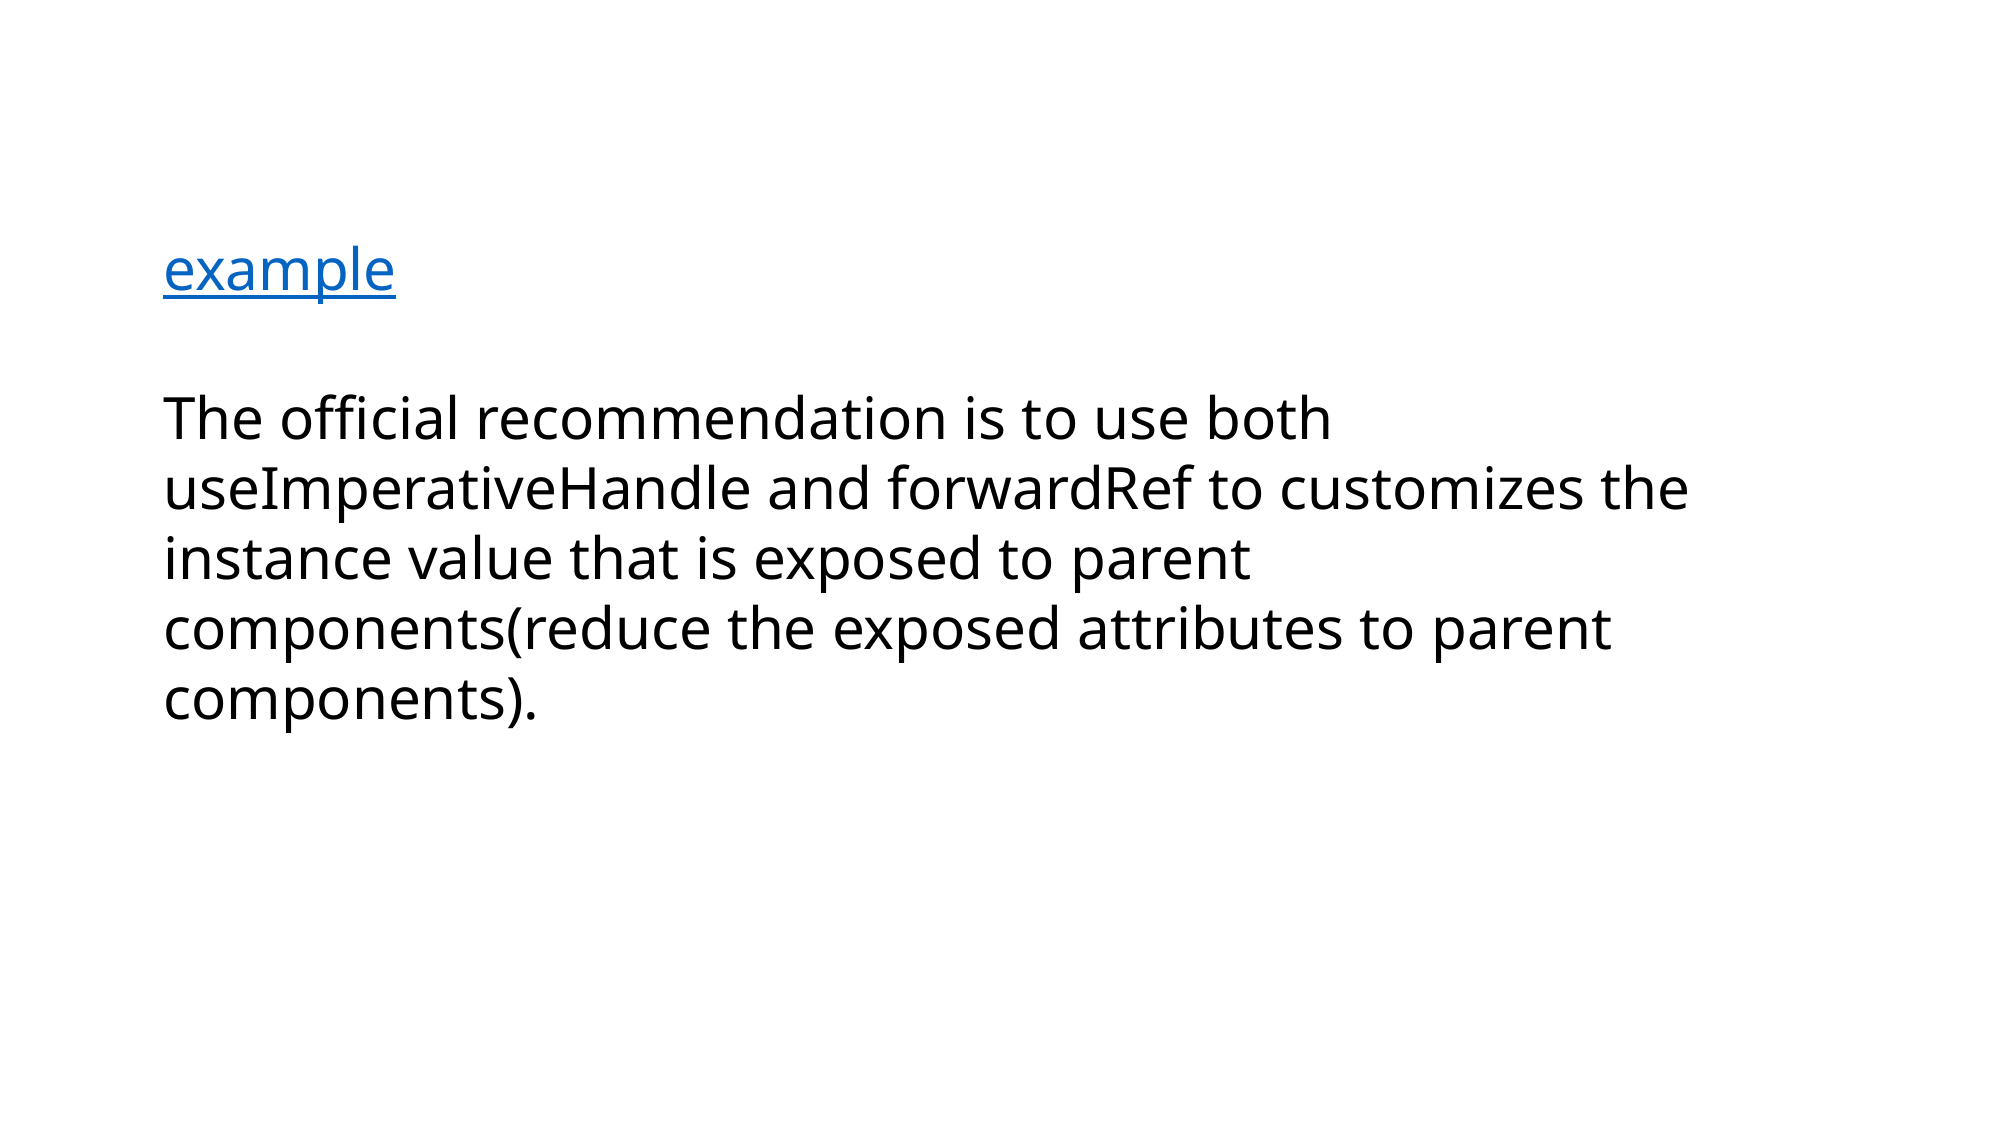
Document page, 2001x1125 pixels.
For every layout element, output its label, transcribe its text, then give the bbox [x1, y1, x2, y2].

text_box example The official recommendation is to use both useImperativeHandle and forwardRef to customizes the instance value that is exposed to parent components(reduce the exposed attributes to parent components). [148, 224, 1729, 739]
